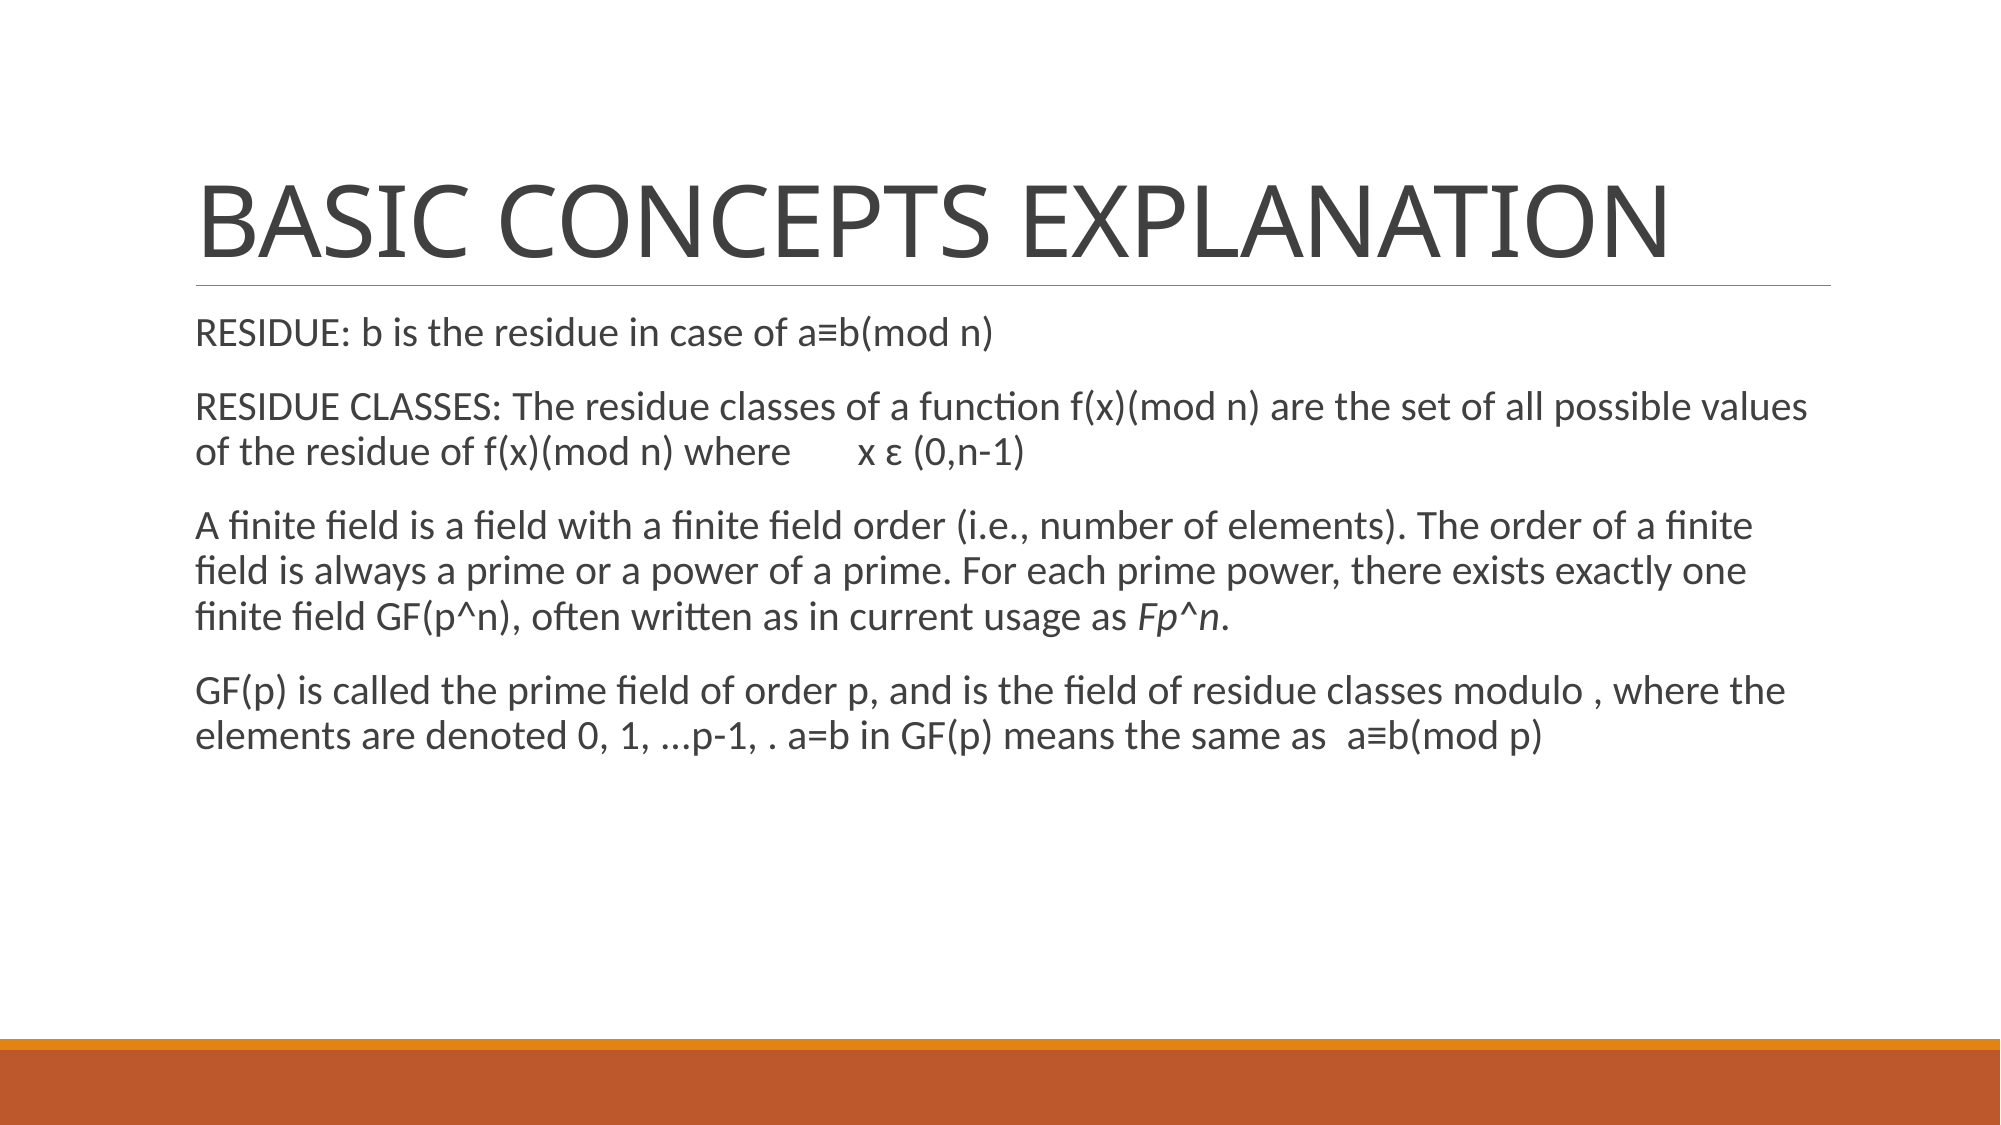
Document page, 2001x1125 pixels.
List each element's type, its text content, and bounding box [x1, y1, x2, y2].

title BASIC CONCEPTS EXPLANATION [180, 47, 1830, 285]
list RESIDUE: b is the residue in case of a≡b(mod n) RESIDUE CLASSES: The residue classes of a function f(x)(mod n) are the set of all possible values of the residue of f(x)(mod n) where x ɛ (0,n-1) A finite field is a field with a finite field order (i.e., number of elements). The order of a finite field is always a prime or a power of a prime. For each prime power, there exists exactly one finite field GF(p^n), often written as in current usage as Fp^n. GF(p) is called the prime field of order p, and is the field of residue classes modulo , where the elements are denoted 0, 1, ...p-1, . a=b in GF(p) means the same as a≡b(mod p) [180, 302, 1830, 963]
